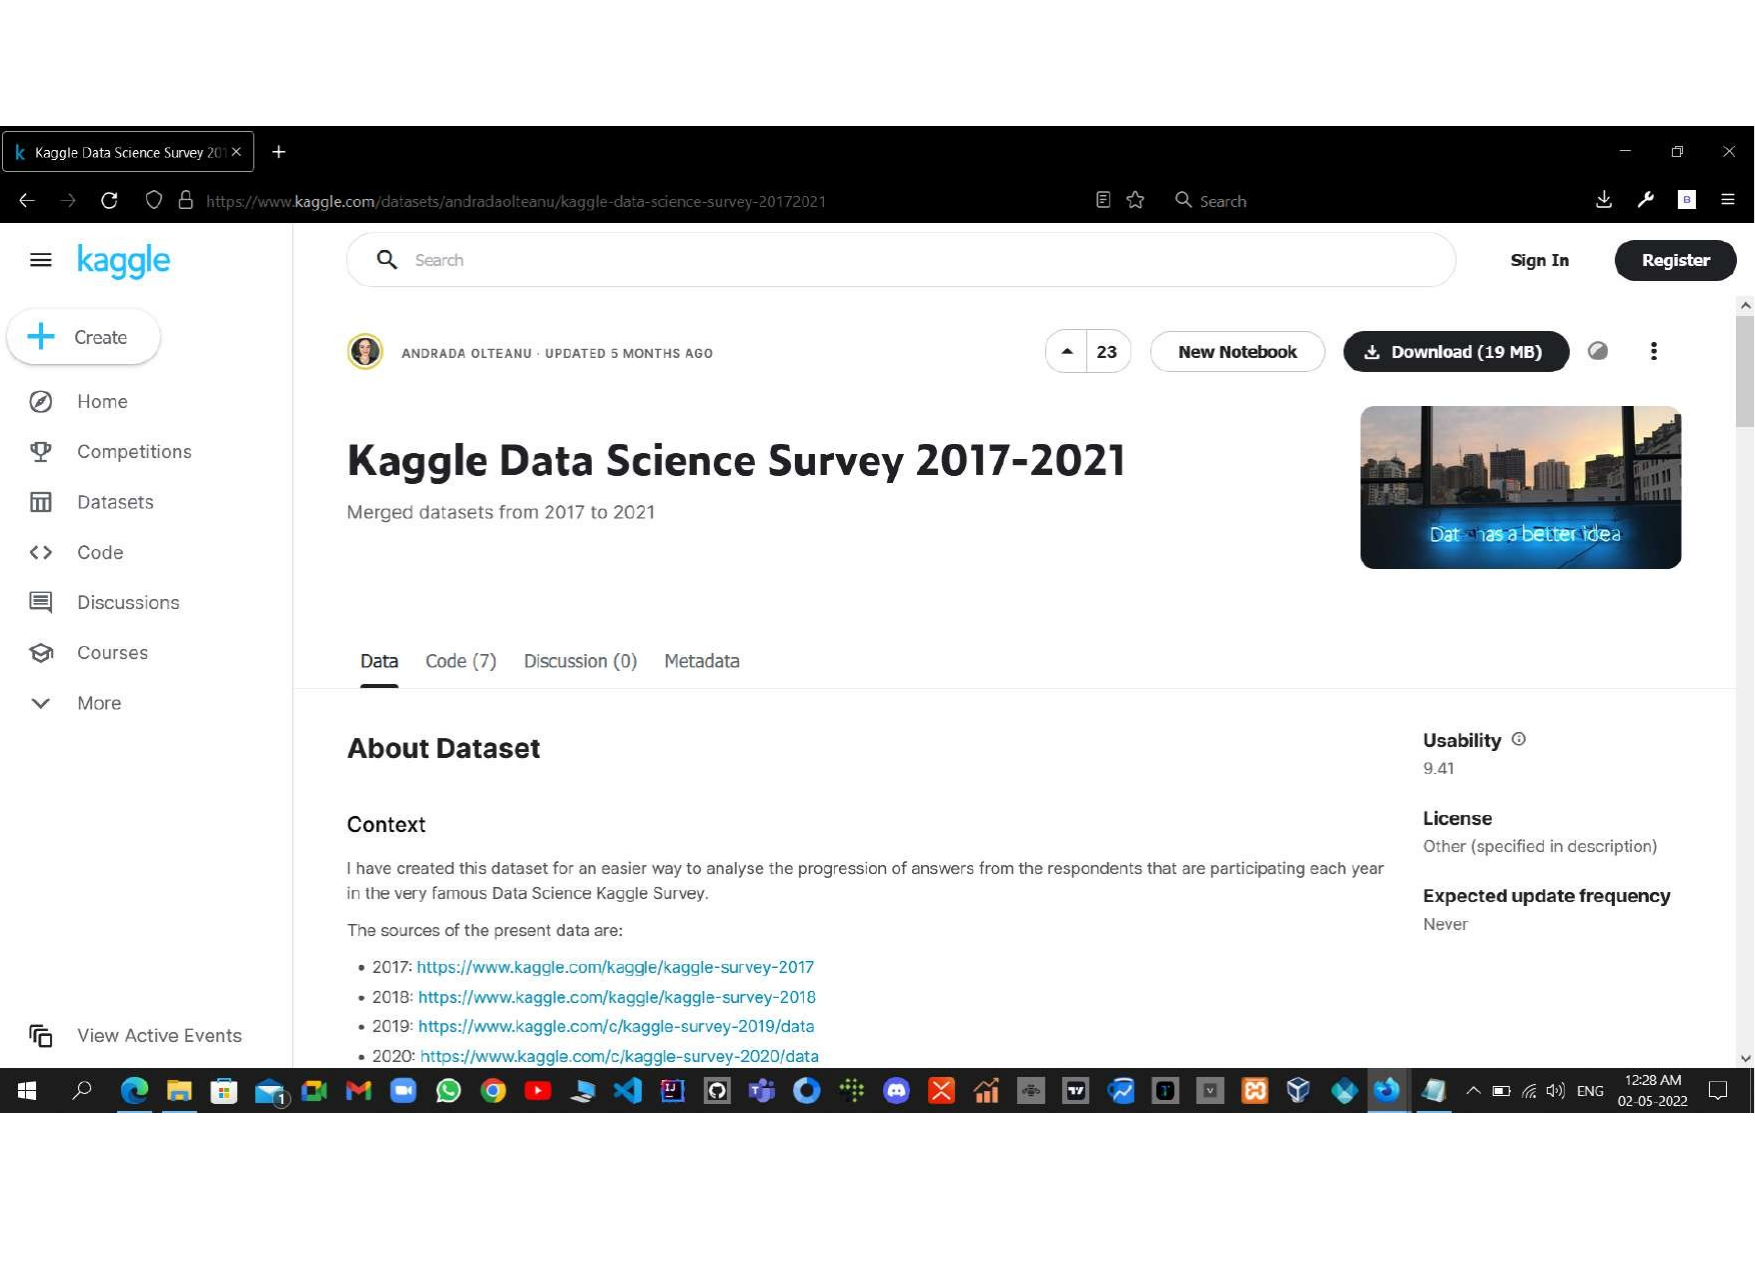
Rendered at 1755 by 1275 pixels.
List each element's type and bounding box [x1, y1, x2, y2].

text_box [0, 126, 1755, 1114]
